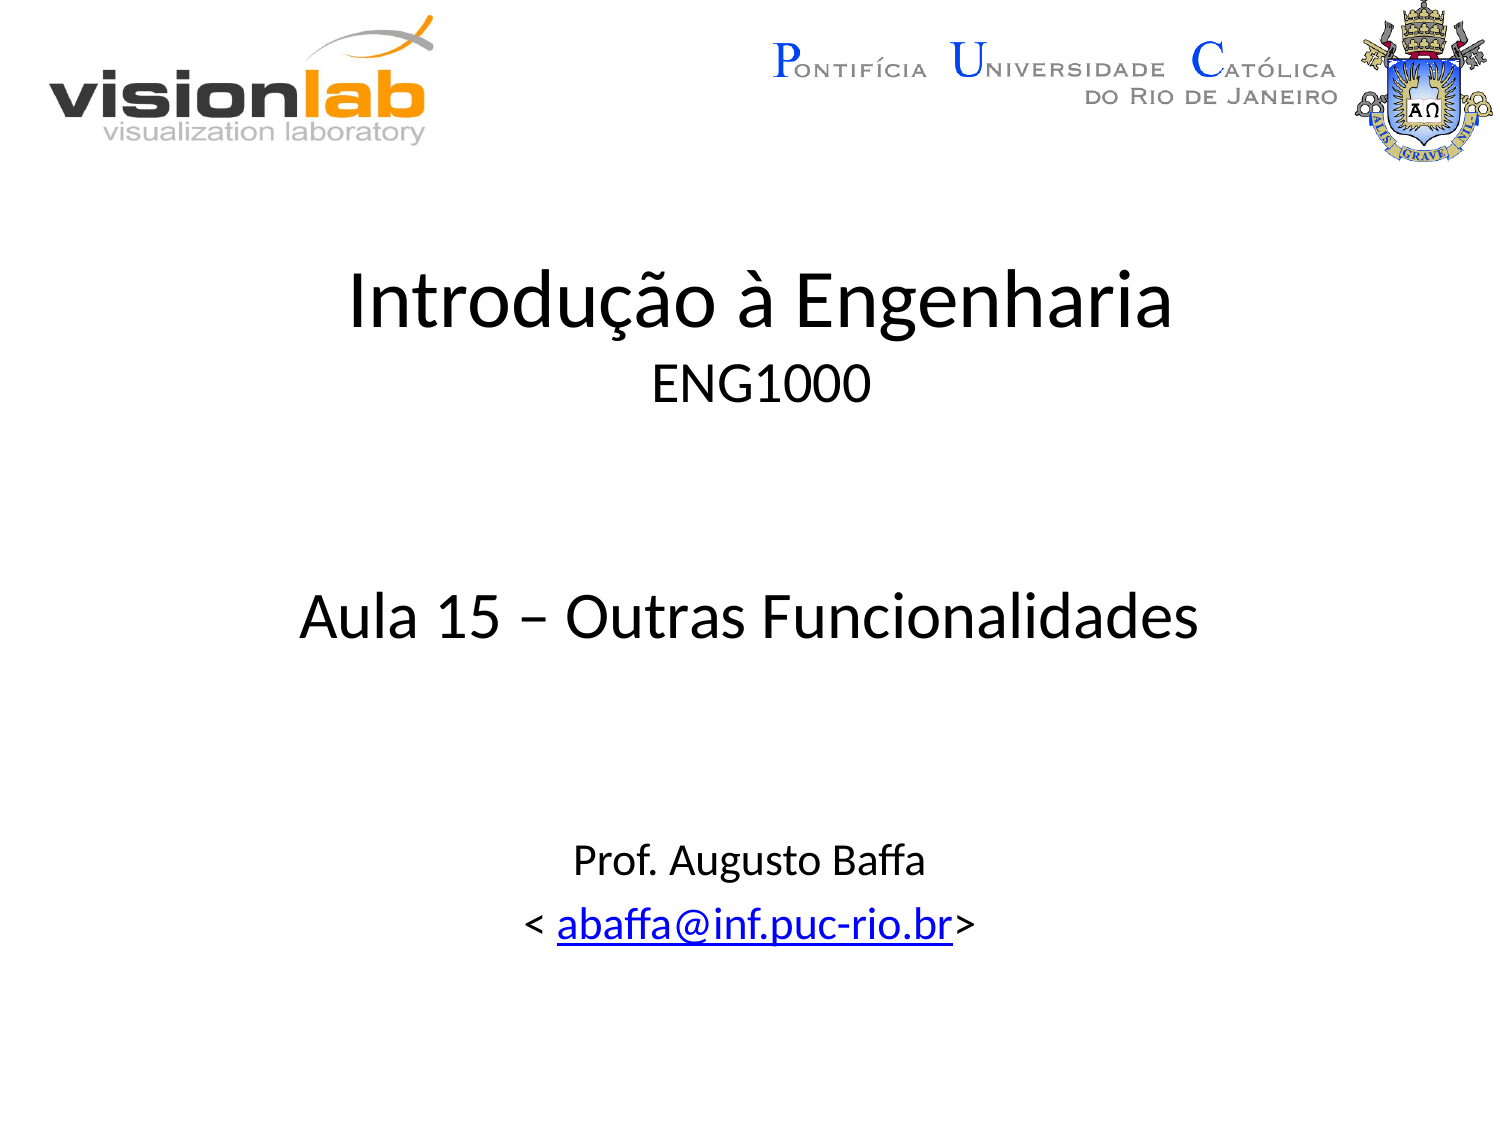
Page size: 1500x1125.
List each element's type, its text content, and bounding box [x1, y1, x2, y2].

picture [773, 0, 1494, 163]
subtitle Prof. Augusto Baffa < abaffa@inf.puc-rio.br> [224, 822, 1275, 984]
text_box Aula 15 – Outras Funcionalidades [76, 491, 1423, 733]
picture [41, 9, 444, 149]
title Introdução à Engenharia ENG1000 [88, 208, 1435, 450]
